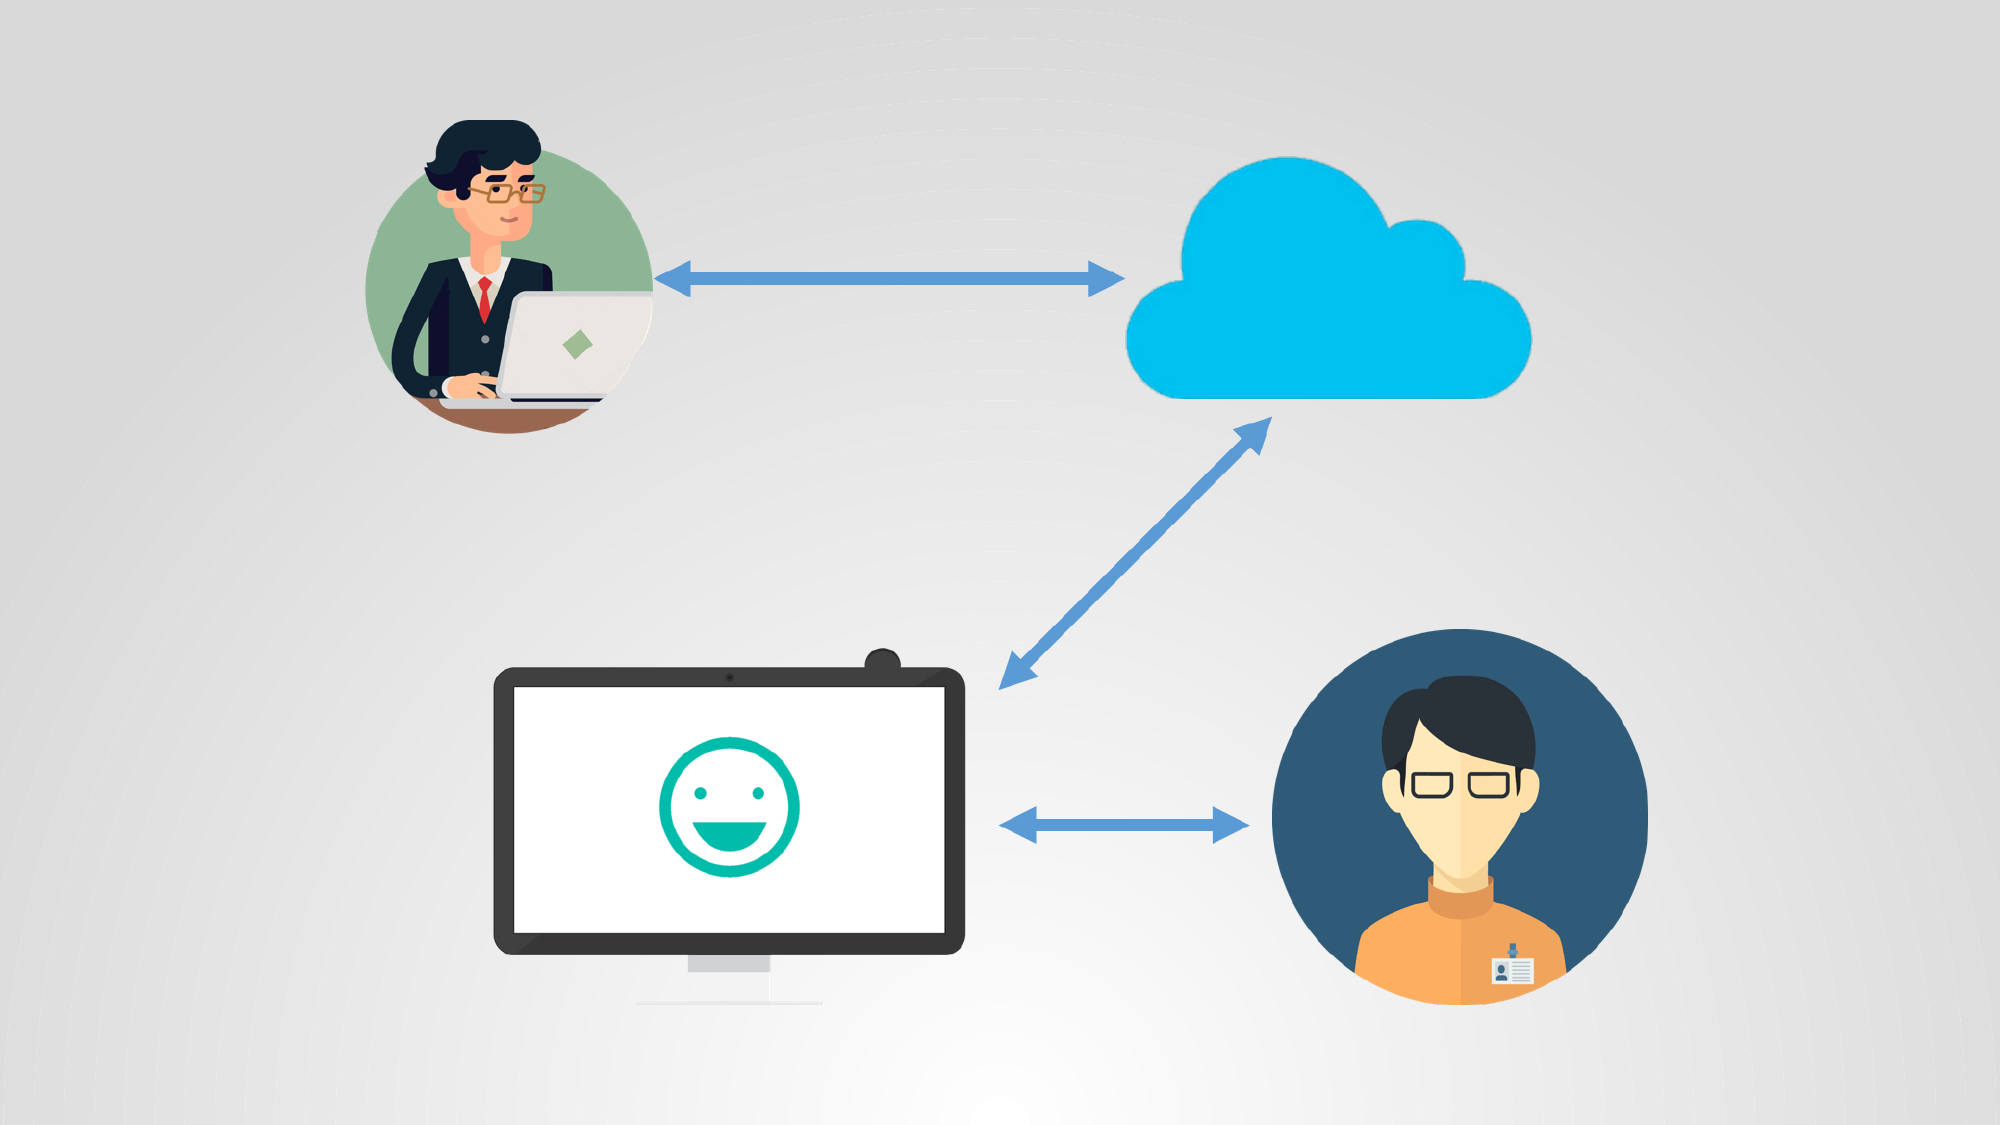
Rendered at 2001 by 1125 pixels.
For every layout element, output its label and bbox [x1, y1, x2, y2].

picture [352, 120, 1648, 1005]
